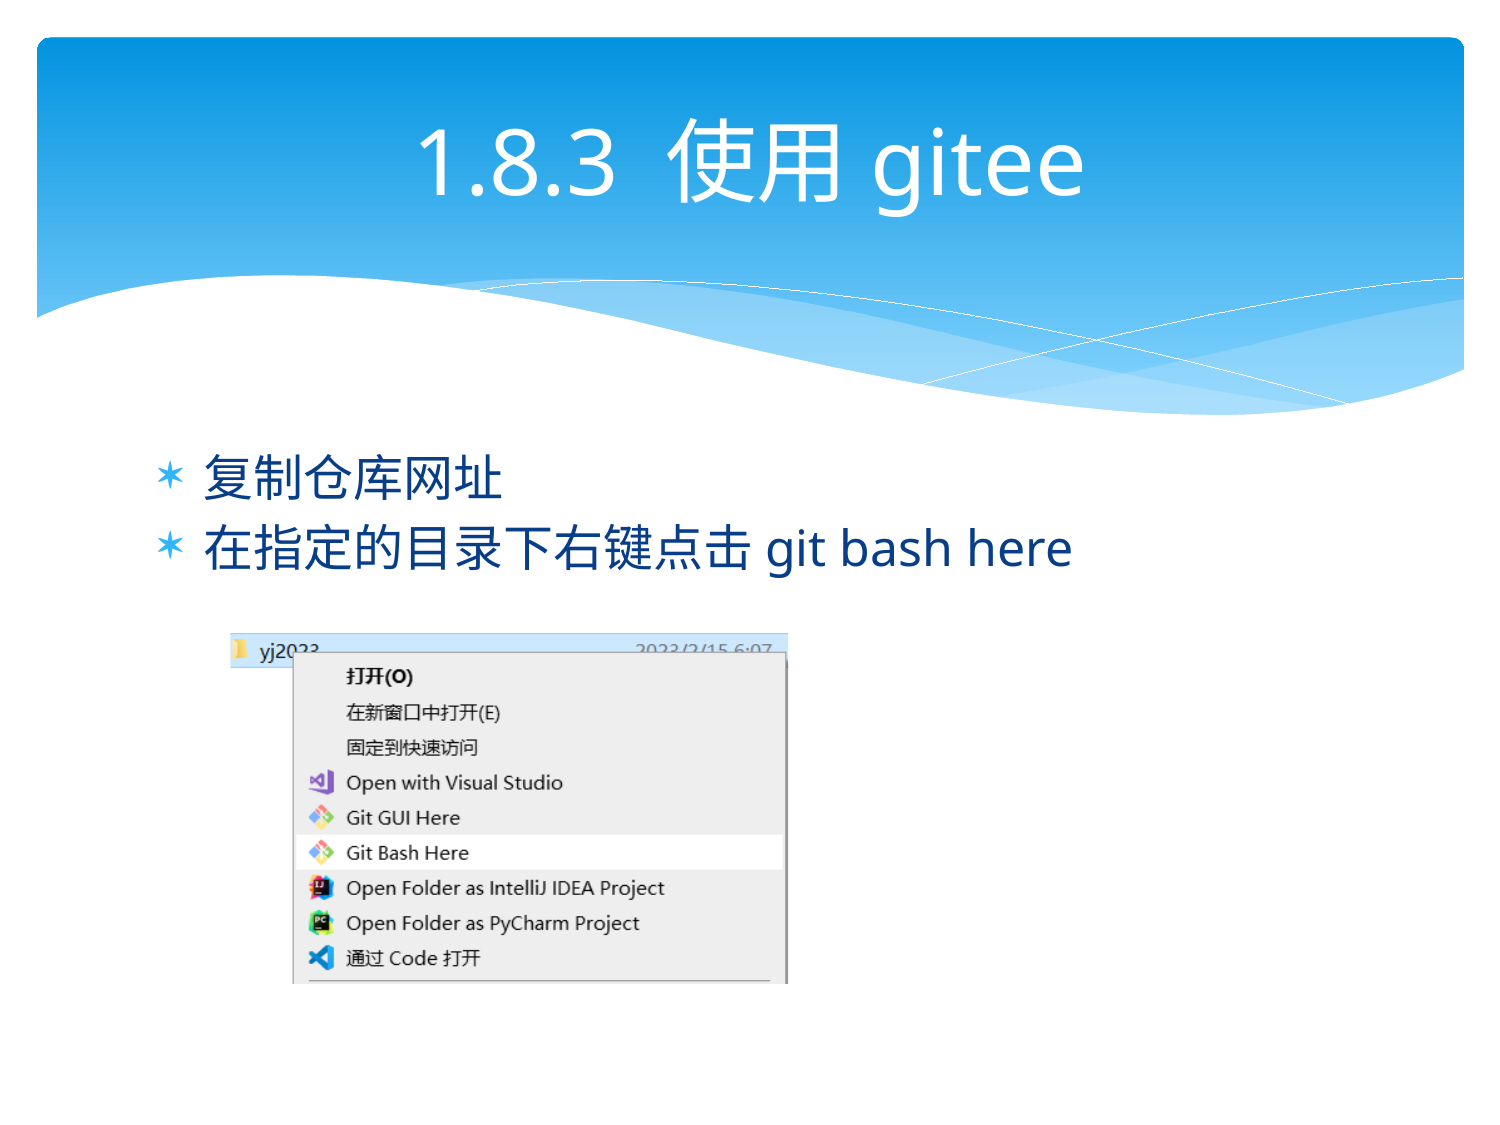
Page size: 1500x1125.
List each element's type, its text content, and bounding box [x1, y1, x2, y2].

title 1.8.3 使用gitee [75, 55, 1425, 261]
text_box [230, 633, 789, 984]
list 复制仓库网址 在指定的目录下右键点击git bash here [143, 438, 1359, 1005]
